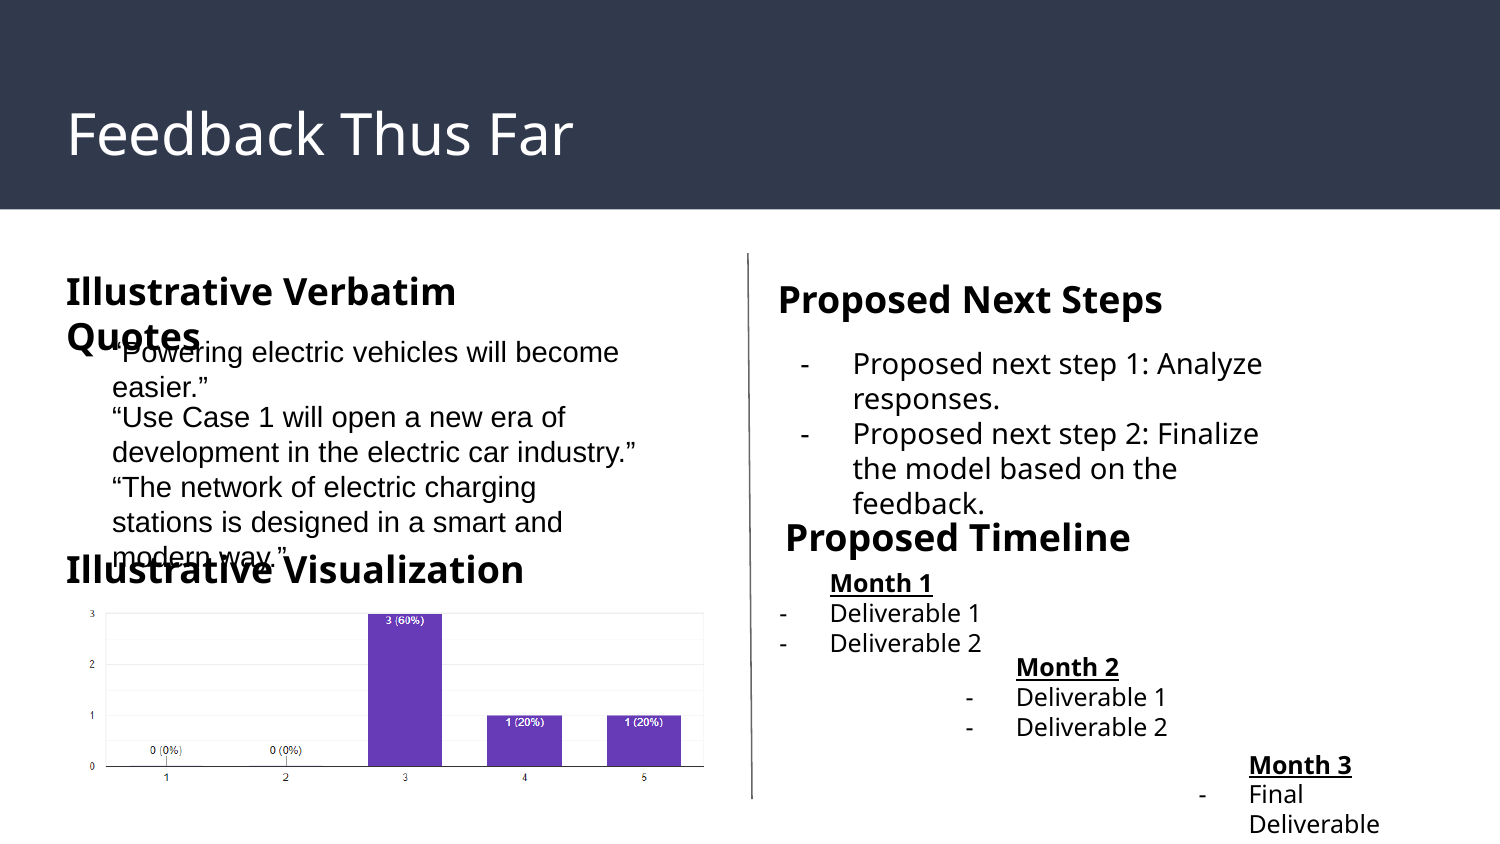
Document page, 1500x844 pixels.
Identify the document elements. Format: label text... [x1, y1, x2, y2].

text_box Month 3 Final Deliverable [1158, 734, 1453, 800]
picture [62, 598, 712, 820]
text_box Month 2 Deliverable 1 Deliverable 2 [925, 636, 1220, 702]
text_box Month 1 Deliverable 1 Deliverable 2 [757, 552, 1034, 618]
title Feedback Thus Far [51, 82, 1449, 185]
text_box Proposed Timeline [769, 498, 1333, 564]
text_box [747, 252, 753, 800]
text_box Proposed Next Steps Proposed next step 1: Analyze responses. Proposed next step 2: Finalize the model based on the feedback. [762, 260, 1326, 326]
text_box “Powering electric vehicles will become easier.” [97, 318, 661, 383]
text_box Illustrative Visualization [51, 531, 615, 597]
text_box Illustrative Verbatim Quotes [51, 252, 615, 319]
text_box “Use Case 1 will open a new era of development in the electric car industry.” “The network of electric charging stations is designed in a smart and modern way.” [97, 383, 661, 449]
